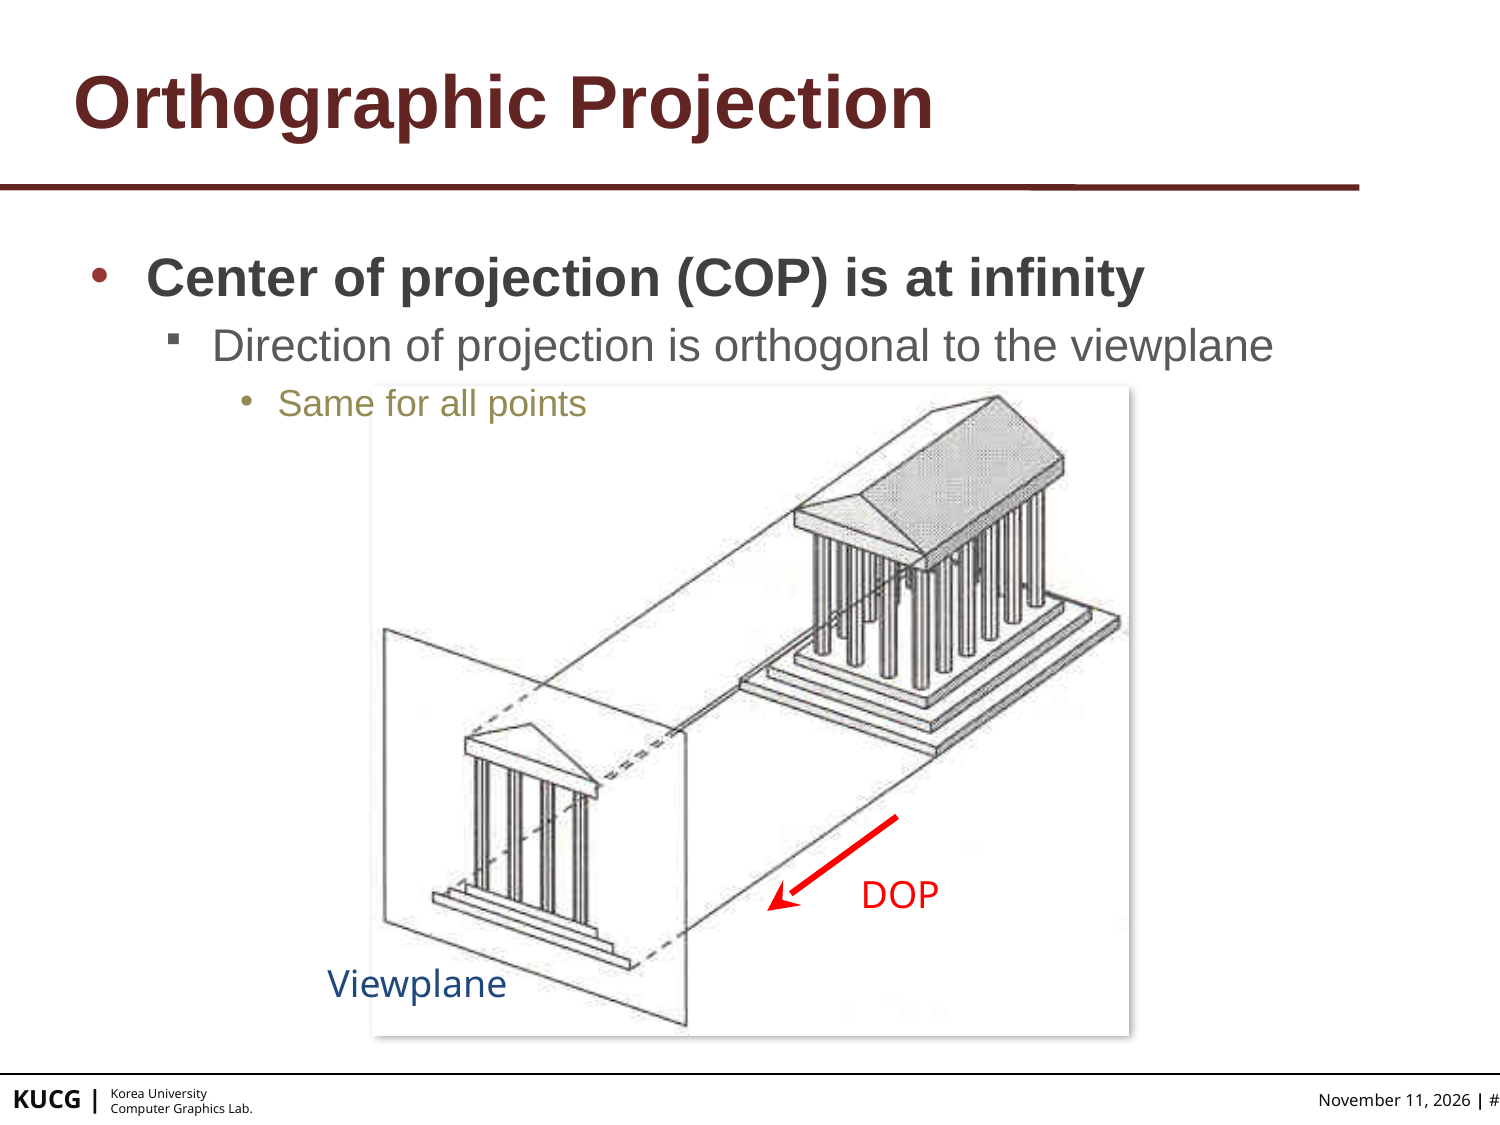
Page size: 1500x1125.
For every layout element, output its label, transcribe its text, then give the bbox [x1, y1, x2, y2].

picture [371, 386, 1129, 1036]
text_box Viewplane [284, 952, 366, 1012]
title Orthographic Projection [44, 33, 1395, 164]
list Center of projection (COP) is at infinity Direction of projection is orthogonal to the viewplane Same for all points [75, 234, 1425, 1032]
